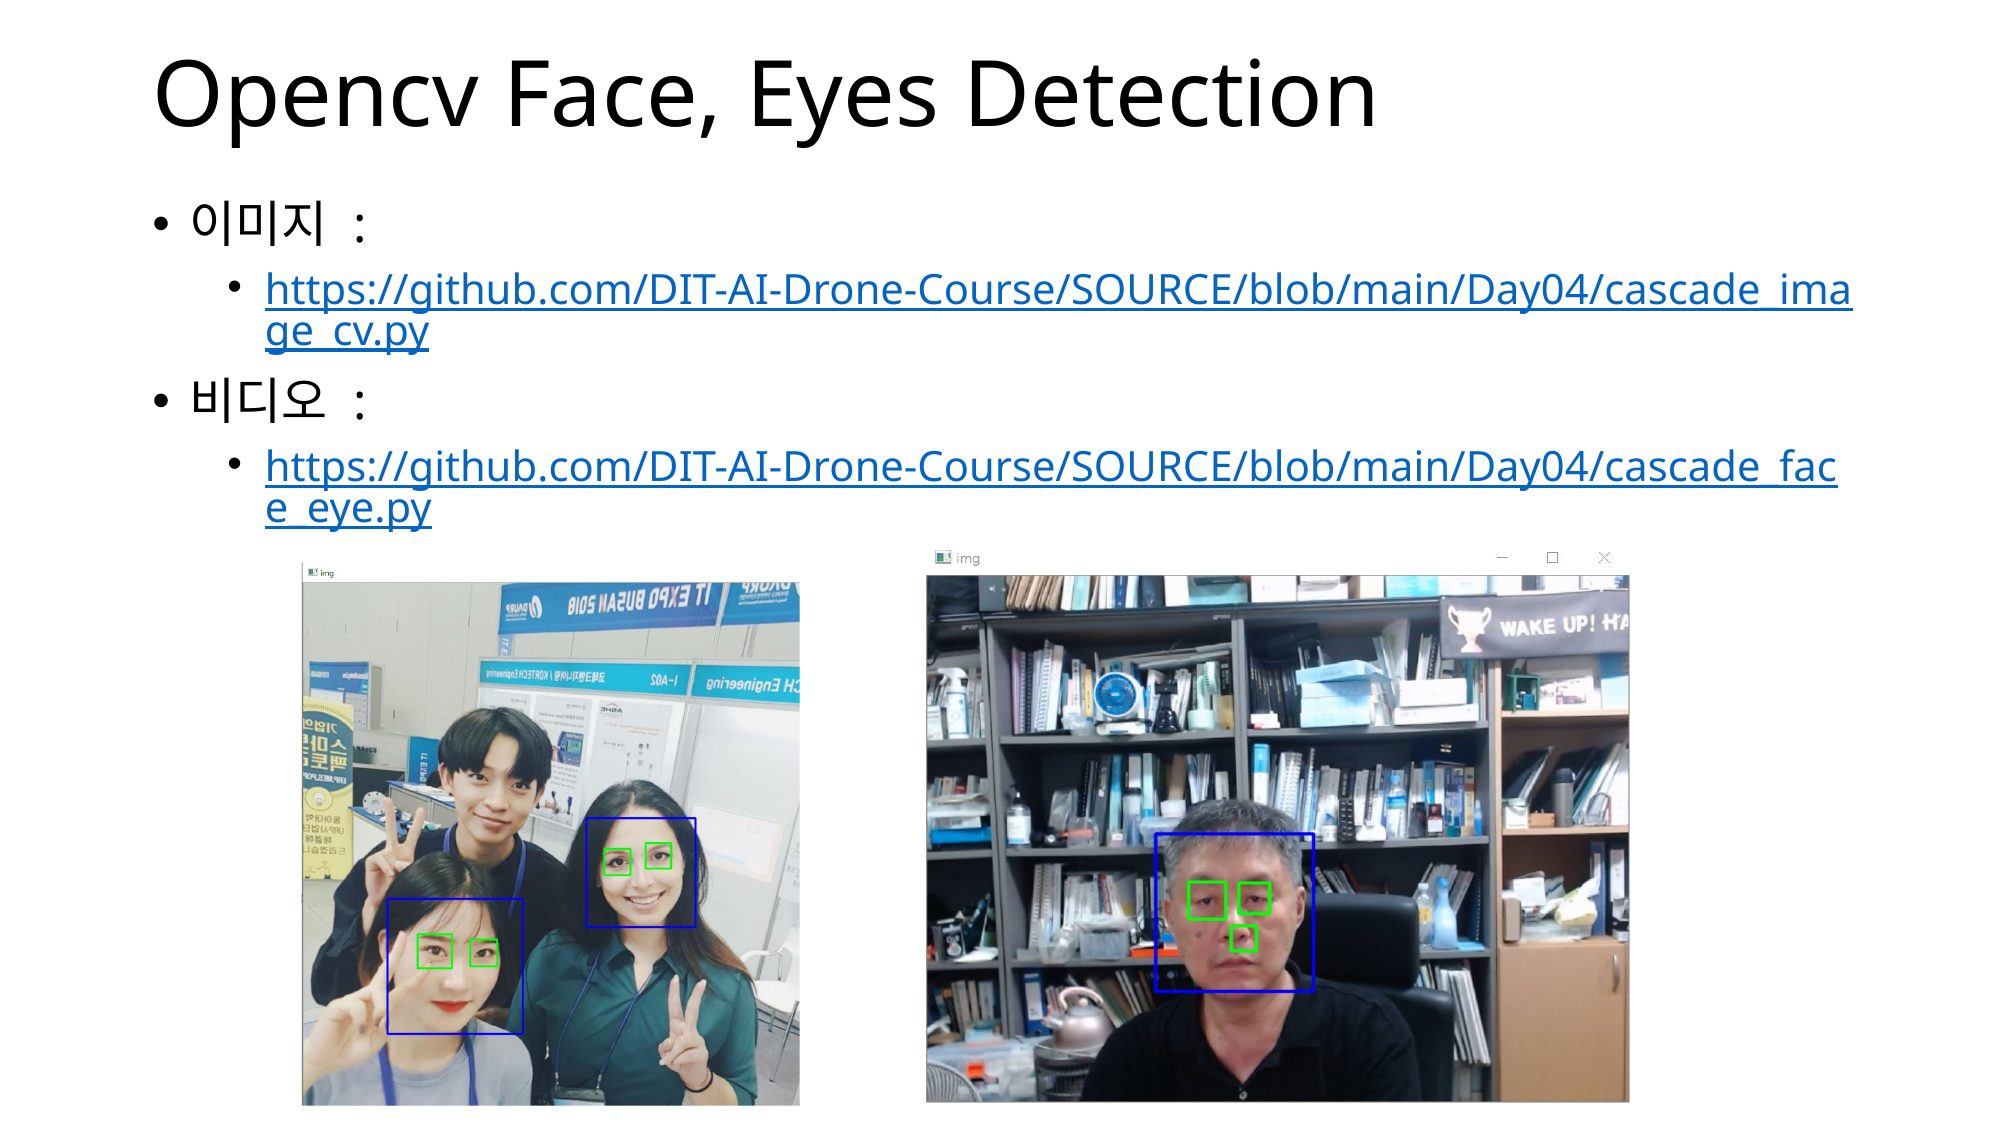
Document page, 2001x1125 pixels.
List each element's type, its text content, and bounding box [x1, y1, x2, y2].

picture [924, 540, 1630, 1103]
title Opencv Face, Eyes Detection [137, 22, 1863, 172]
picture [301, 562, 800, 1106]
list 이미지 : https://github.com/DIT-AI-Drone-Course/SOURCE/blob/main/Day04/cascade_image_cv.py 비디오 : https://github.com/DIT-AI-Drone-Course/SOURCE/blob/main/Day04/cascade_face_eye.py [137, 191, 1873, 906]
